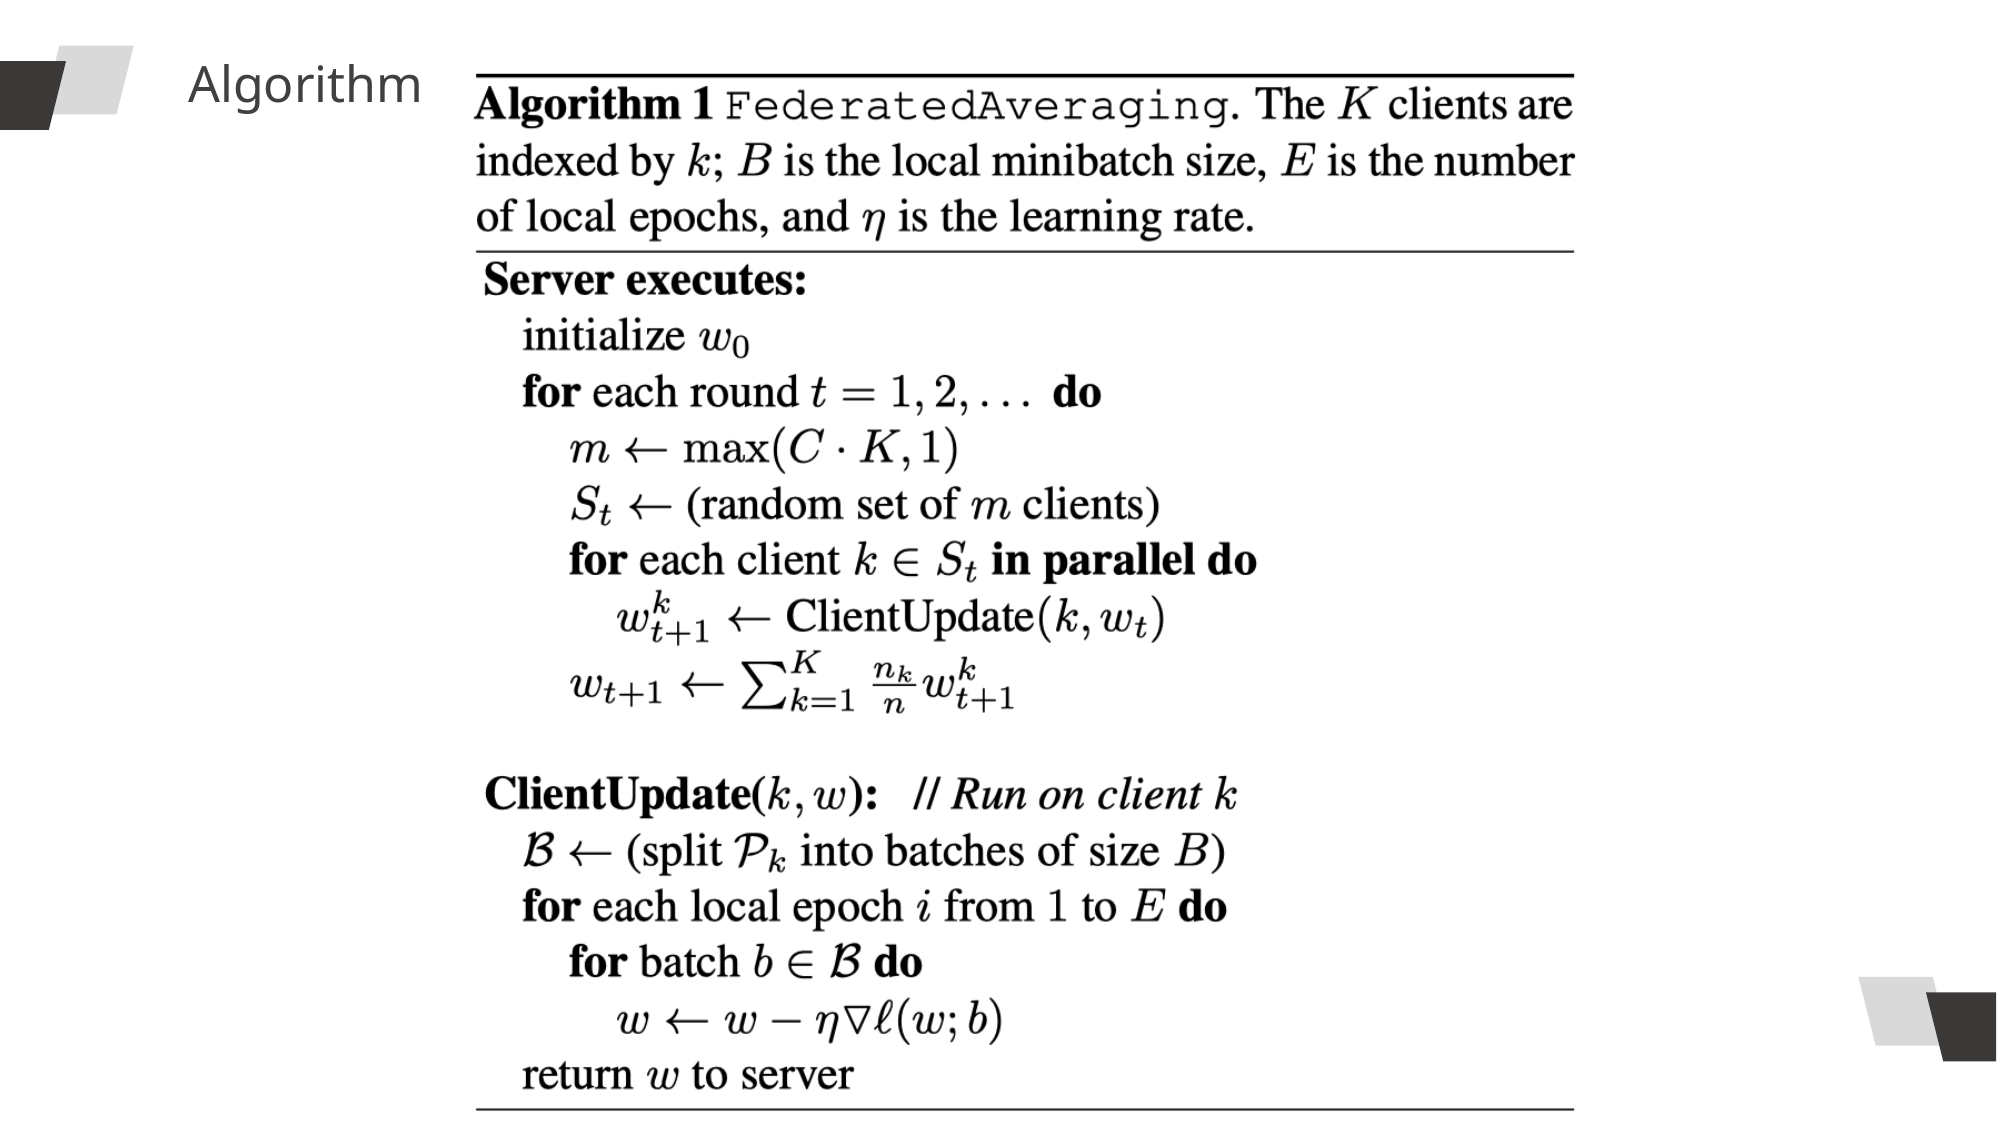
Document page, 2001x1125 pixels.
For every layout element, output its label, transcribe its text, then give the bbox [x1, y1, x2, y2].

picture [466, 65, 1604, 1125]
text_box Algorithm [173, 45, 1064, 121]
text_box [0, 45, 134, 130]
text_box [1858, 976, 1997, 1062]
